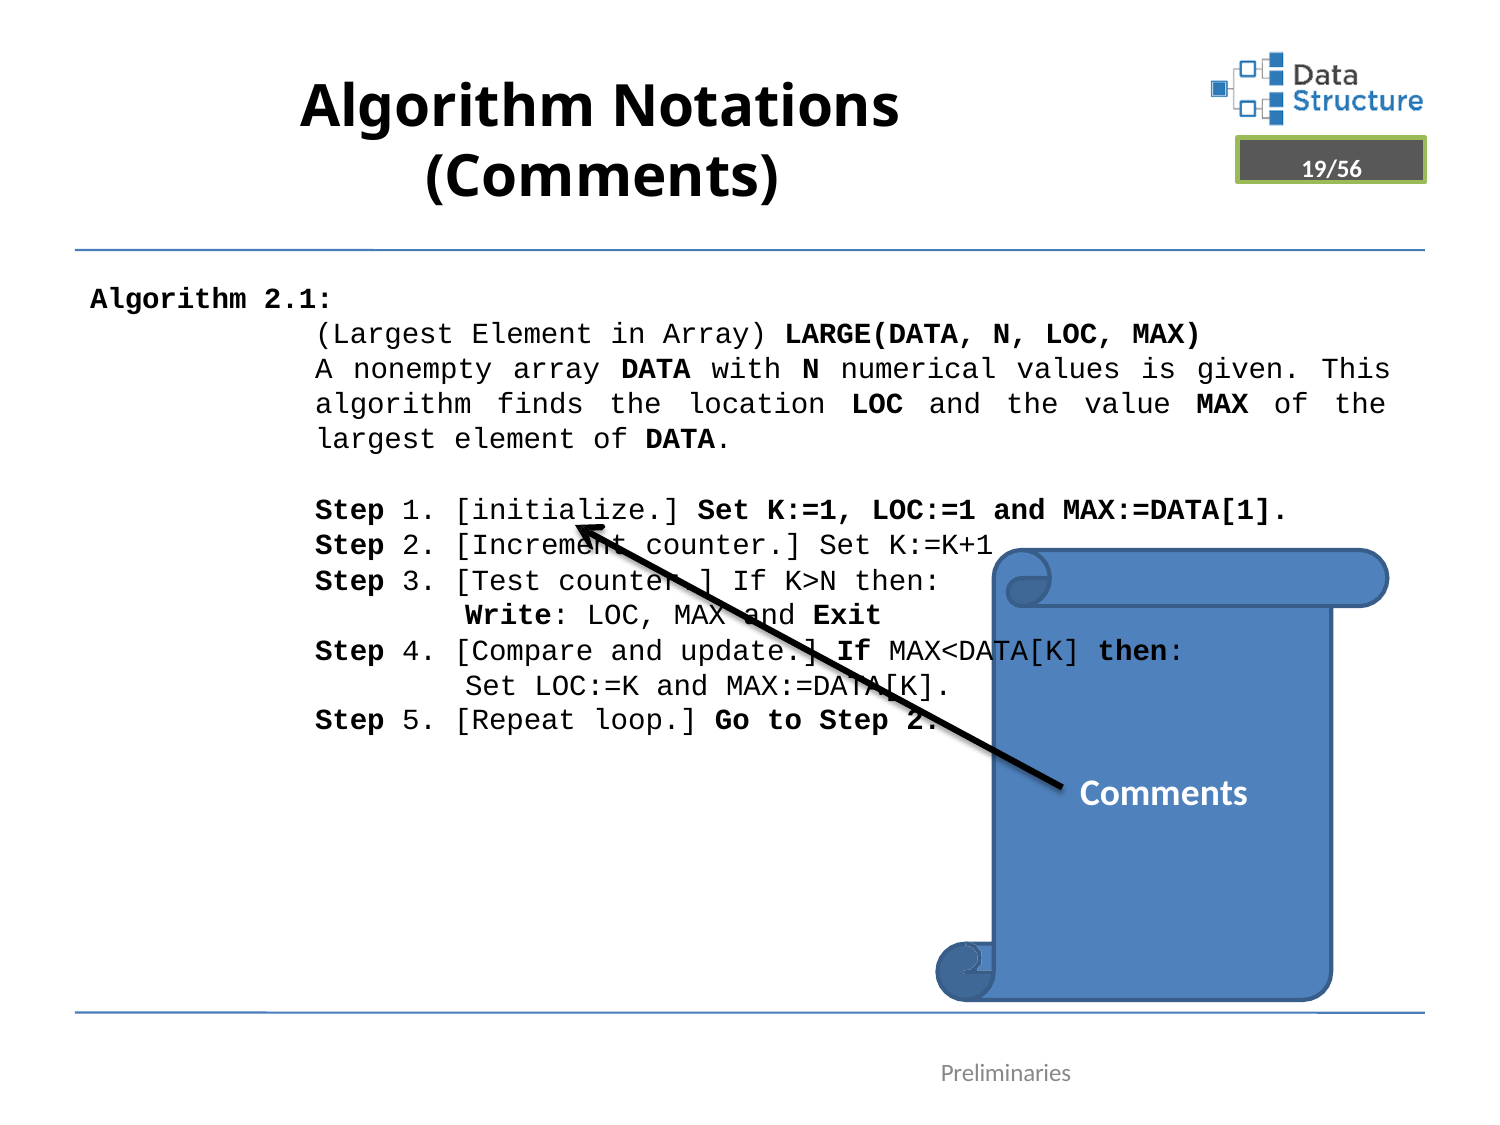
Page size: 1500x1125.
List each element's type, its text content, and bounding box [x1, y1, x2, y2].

footer Preliminaries [938, 1060, 1075, 1125]
title Algorithm Notations (Comments) [276, 66, 1224, 257]
text_box 19/56 [1237, 137, 1425, 183]
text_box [539, 493, 1072, 802]
text_box Algorithm 2.1: (Largest Element in Array) LARGE(DATA, N, LOC, MAX) A nonempty array DATA with N numerical values is given. This algorithm finds the location LOC and the value MAX of the largest element of DATA. Step 1. [initialize.] Set K:=1, LOC:=1 and MAX:=DATA[1]. Step 2. [Increment counter.] Set K:=K+1 Step 3. [Test counter.] If K>N then: Write: LOC, MAX and Exit Step 4. [Compare and update.] If MAX<DATA[K] then: Set LOC:=K and MAX:=DATA[K]. Step 5. [Repeat loop.] Go to Step 2. Comments [87, 277, 1413, 813]
picture [1210, 51, 1423, 126]
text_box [935, 547, 1390, 1003]
